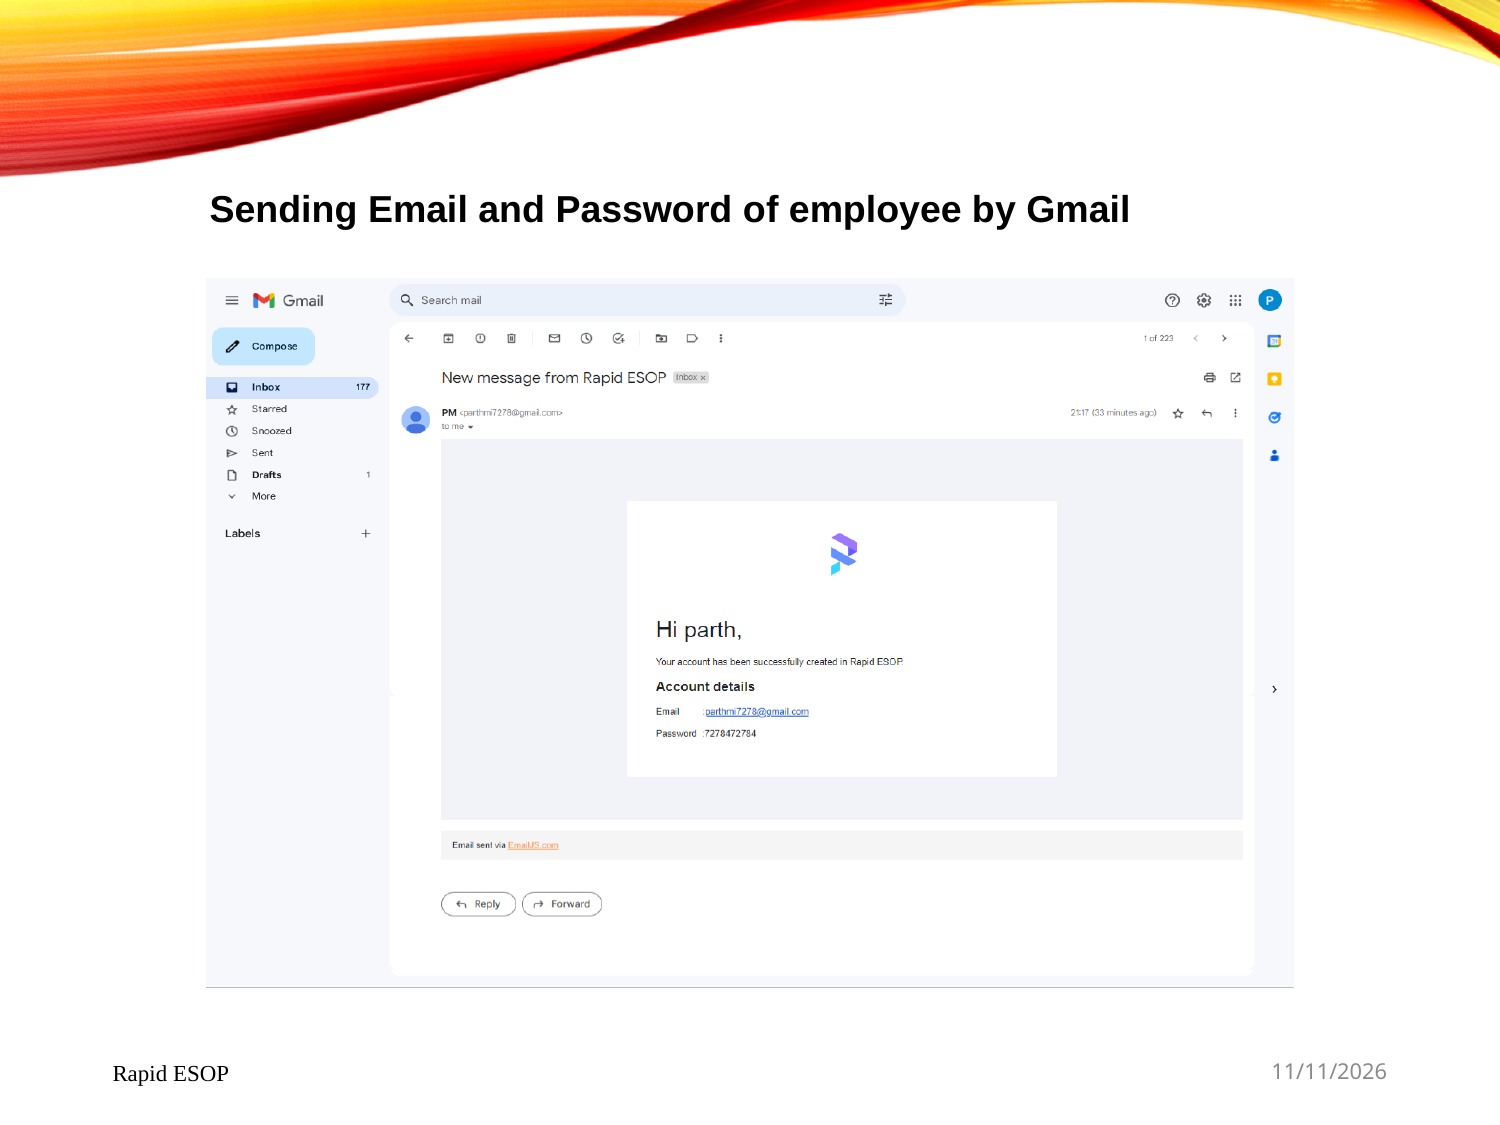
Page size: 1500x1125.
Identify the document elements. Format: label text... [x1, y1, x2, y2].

footer Rapid ESOP [97, 1042, 1030, 1103]
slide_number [1051, 1042, 1403, 1103]
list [206, 278, 1294, 988]
text_box Sending Email and Password of employee by Gmail [194, 177, 1235, 237]
picture [0, 0, 1500, 178]
